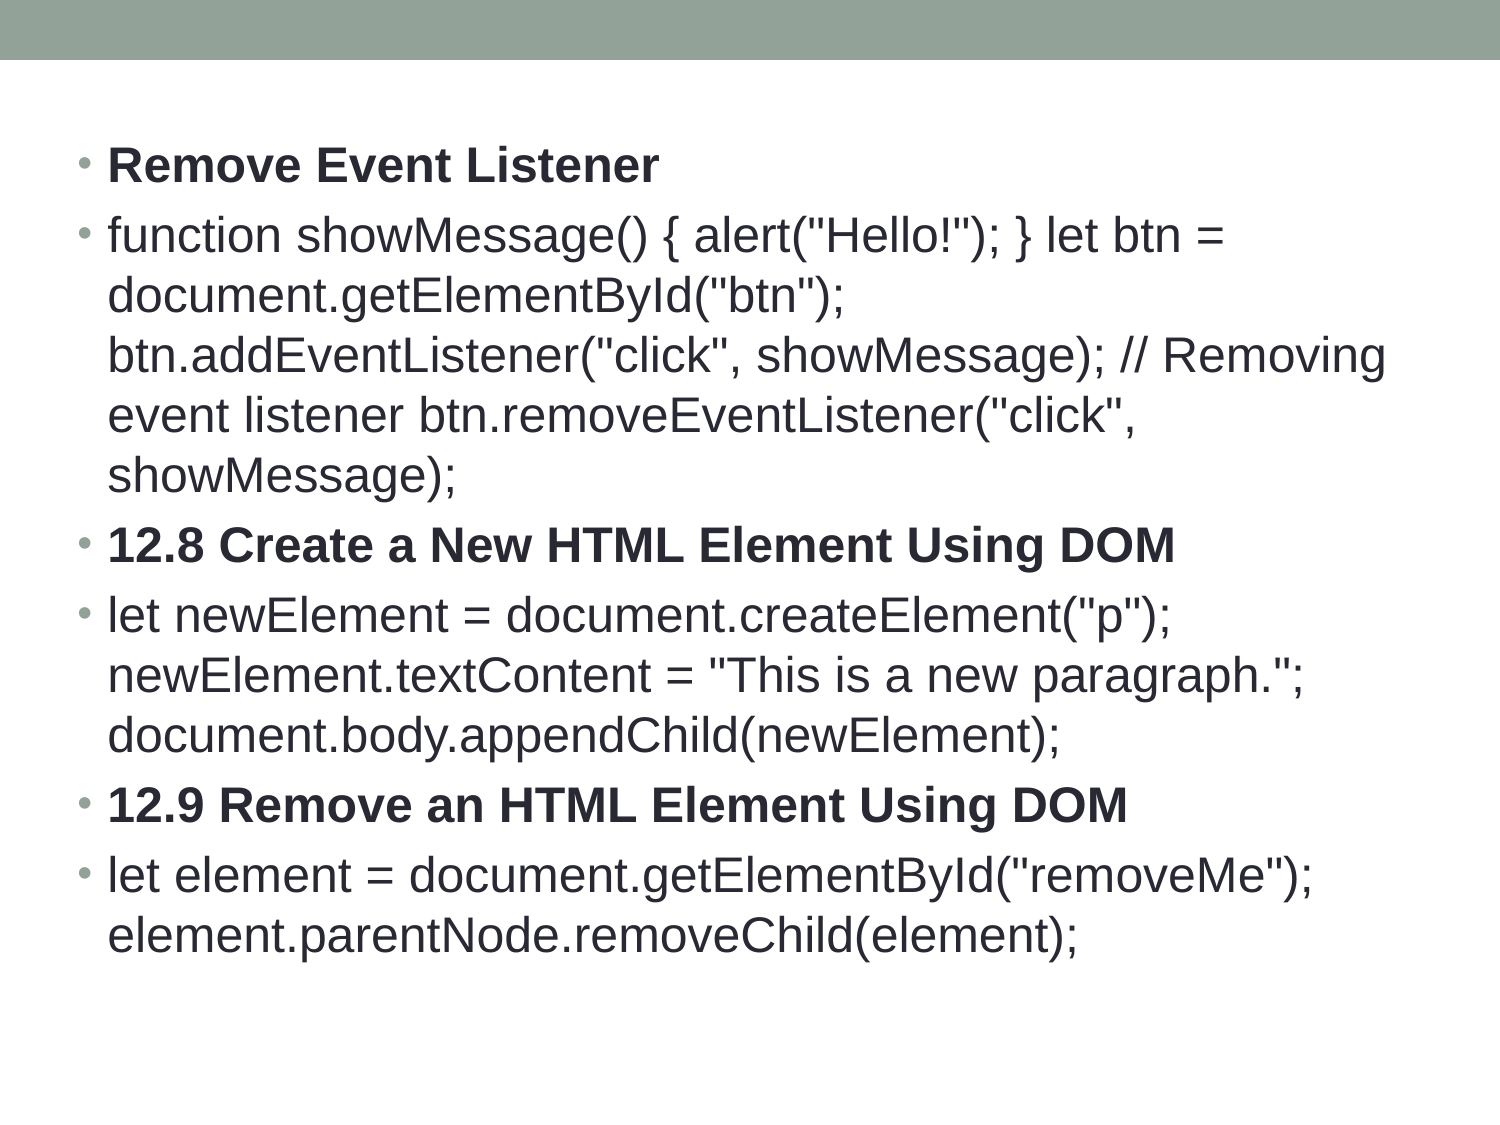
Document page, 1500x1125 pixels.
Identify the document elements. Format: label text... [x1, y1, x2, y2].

list Remove Event Listener function showMessage() { alert("Hello!"); } let btn = document.getElementById("btn"); btn.addEventListener("click", showMessage); // Removing event listener btn.removeEventListener("click", showMessage); 12.8 Create a New HTML Element Using DOM let newElement = document.createElement("p"); newElement.textContent = "This is a new paragraph."; document.body.appendChild(newElement); 12.9 Remove an HTML Element Using DOM let element = document.getElementById("removeMe"); element.parentNode.removeChild(element); [62, 125, 1413, 1088]
